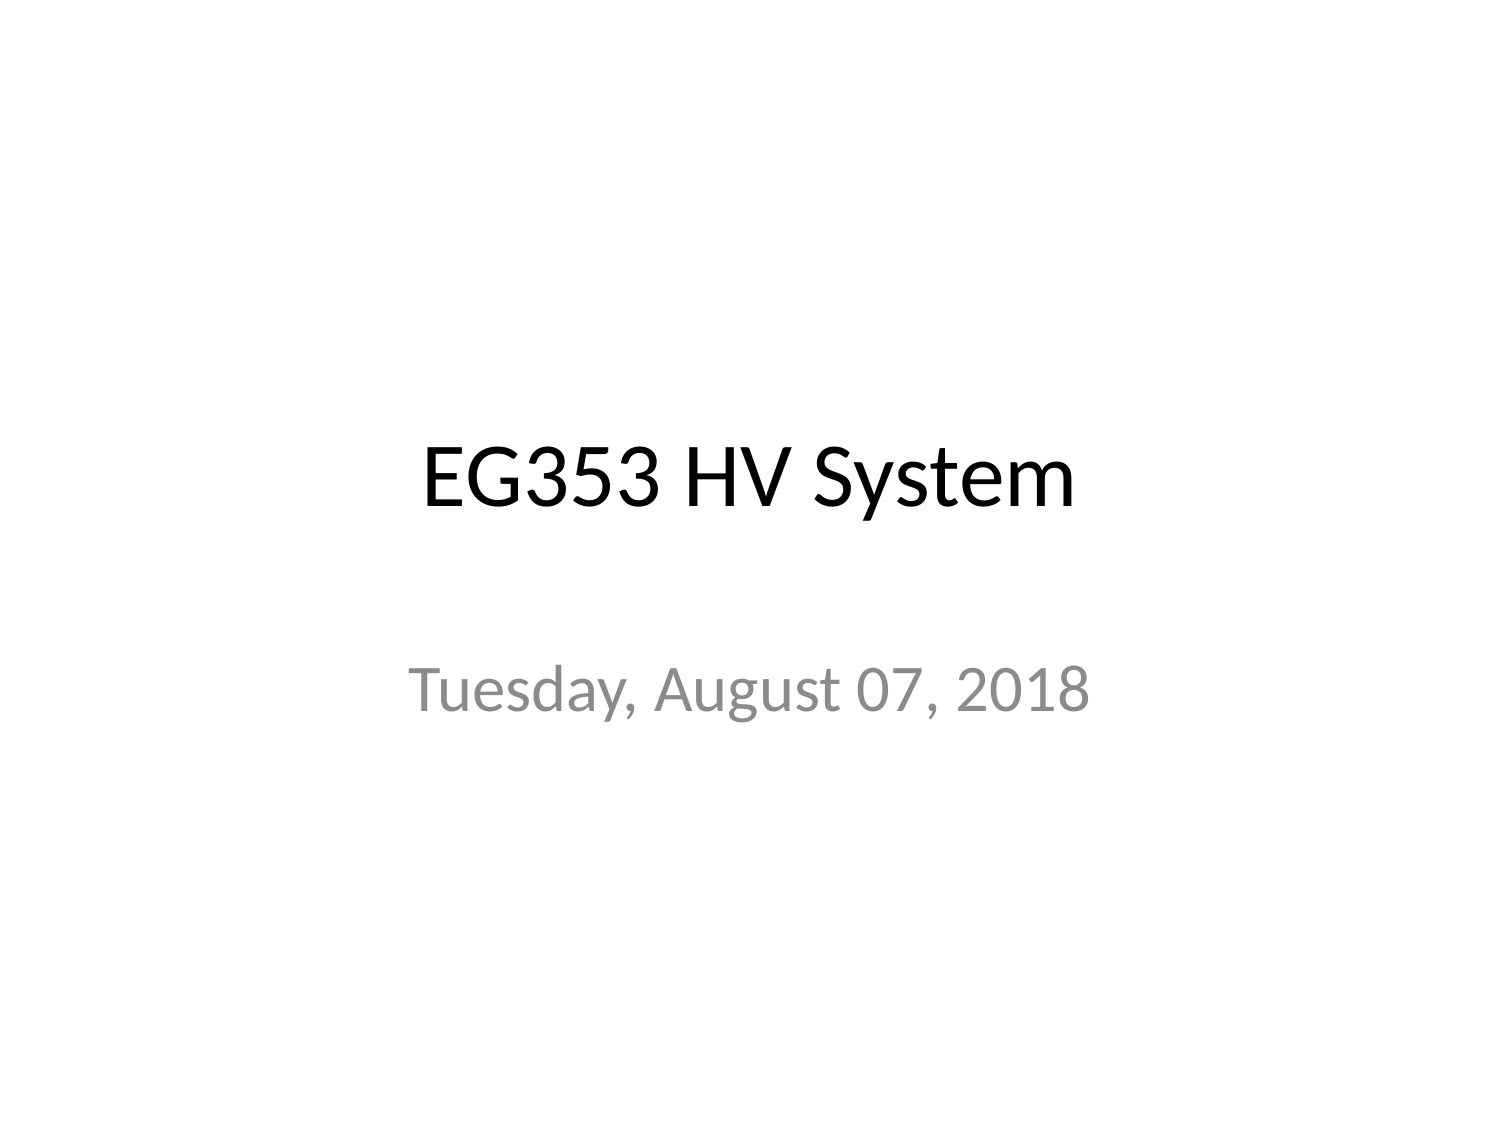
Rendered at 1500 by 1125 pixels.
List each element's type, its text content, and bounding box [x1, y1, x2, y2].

subtitle Tuesday, August 07, 2018 [225, 637, 1275, 925]
title EG353 HV System [112, 349, 1388, 591]
